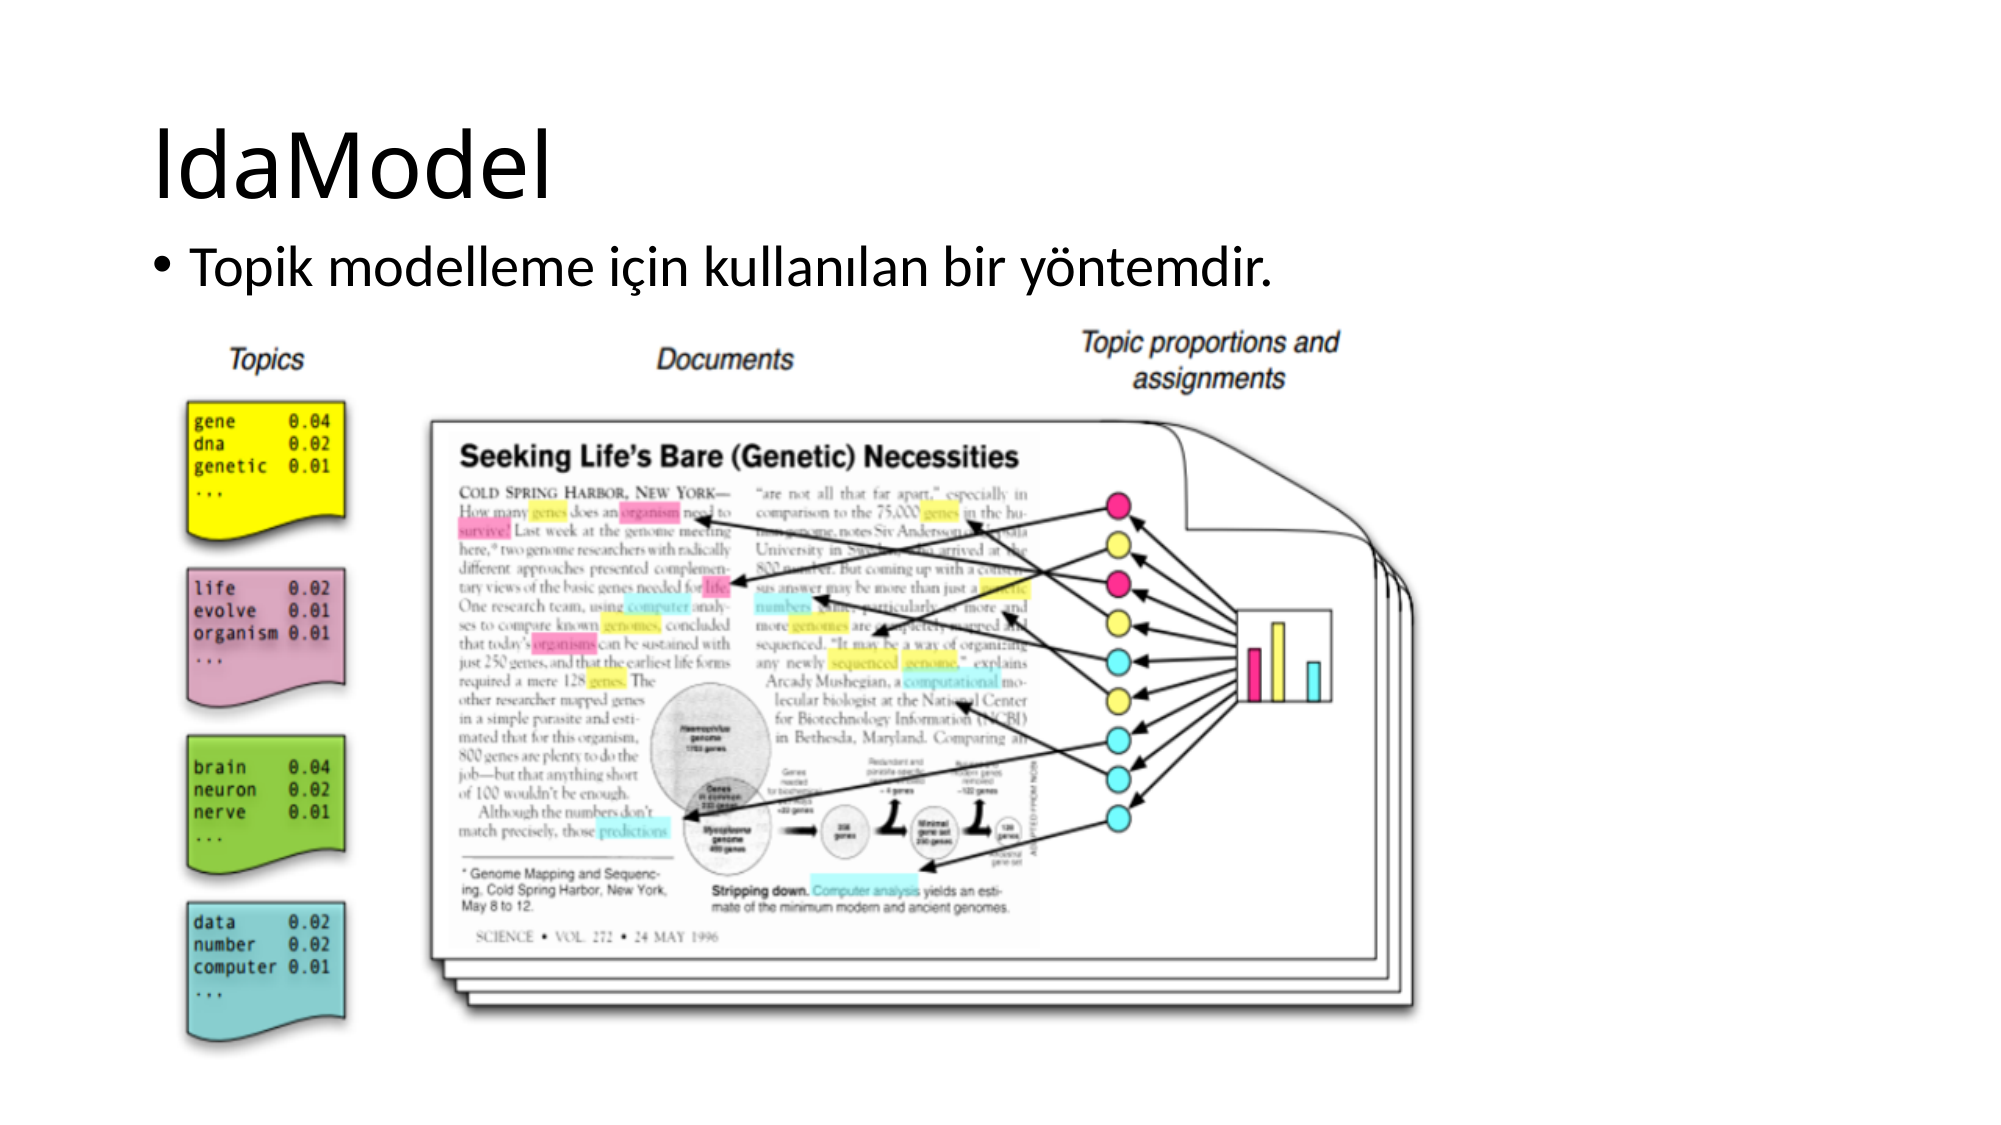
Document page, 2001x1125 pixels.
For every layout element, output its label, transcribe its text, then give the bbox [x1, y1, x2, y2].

picture [158, 315, 1434, 1066]
list Topik modelleme için kullanılan bir yöntemdir. [137, 228, 1863, 332]
title ldaModel [137, 59, 1863, 228]
